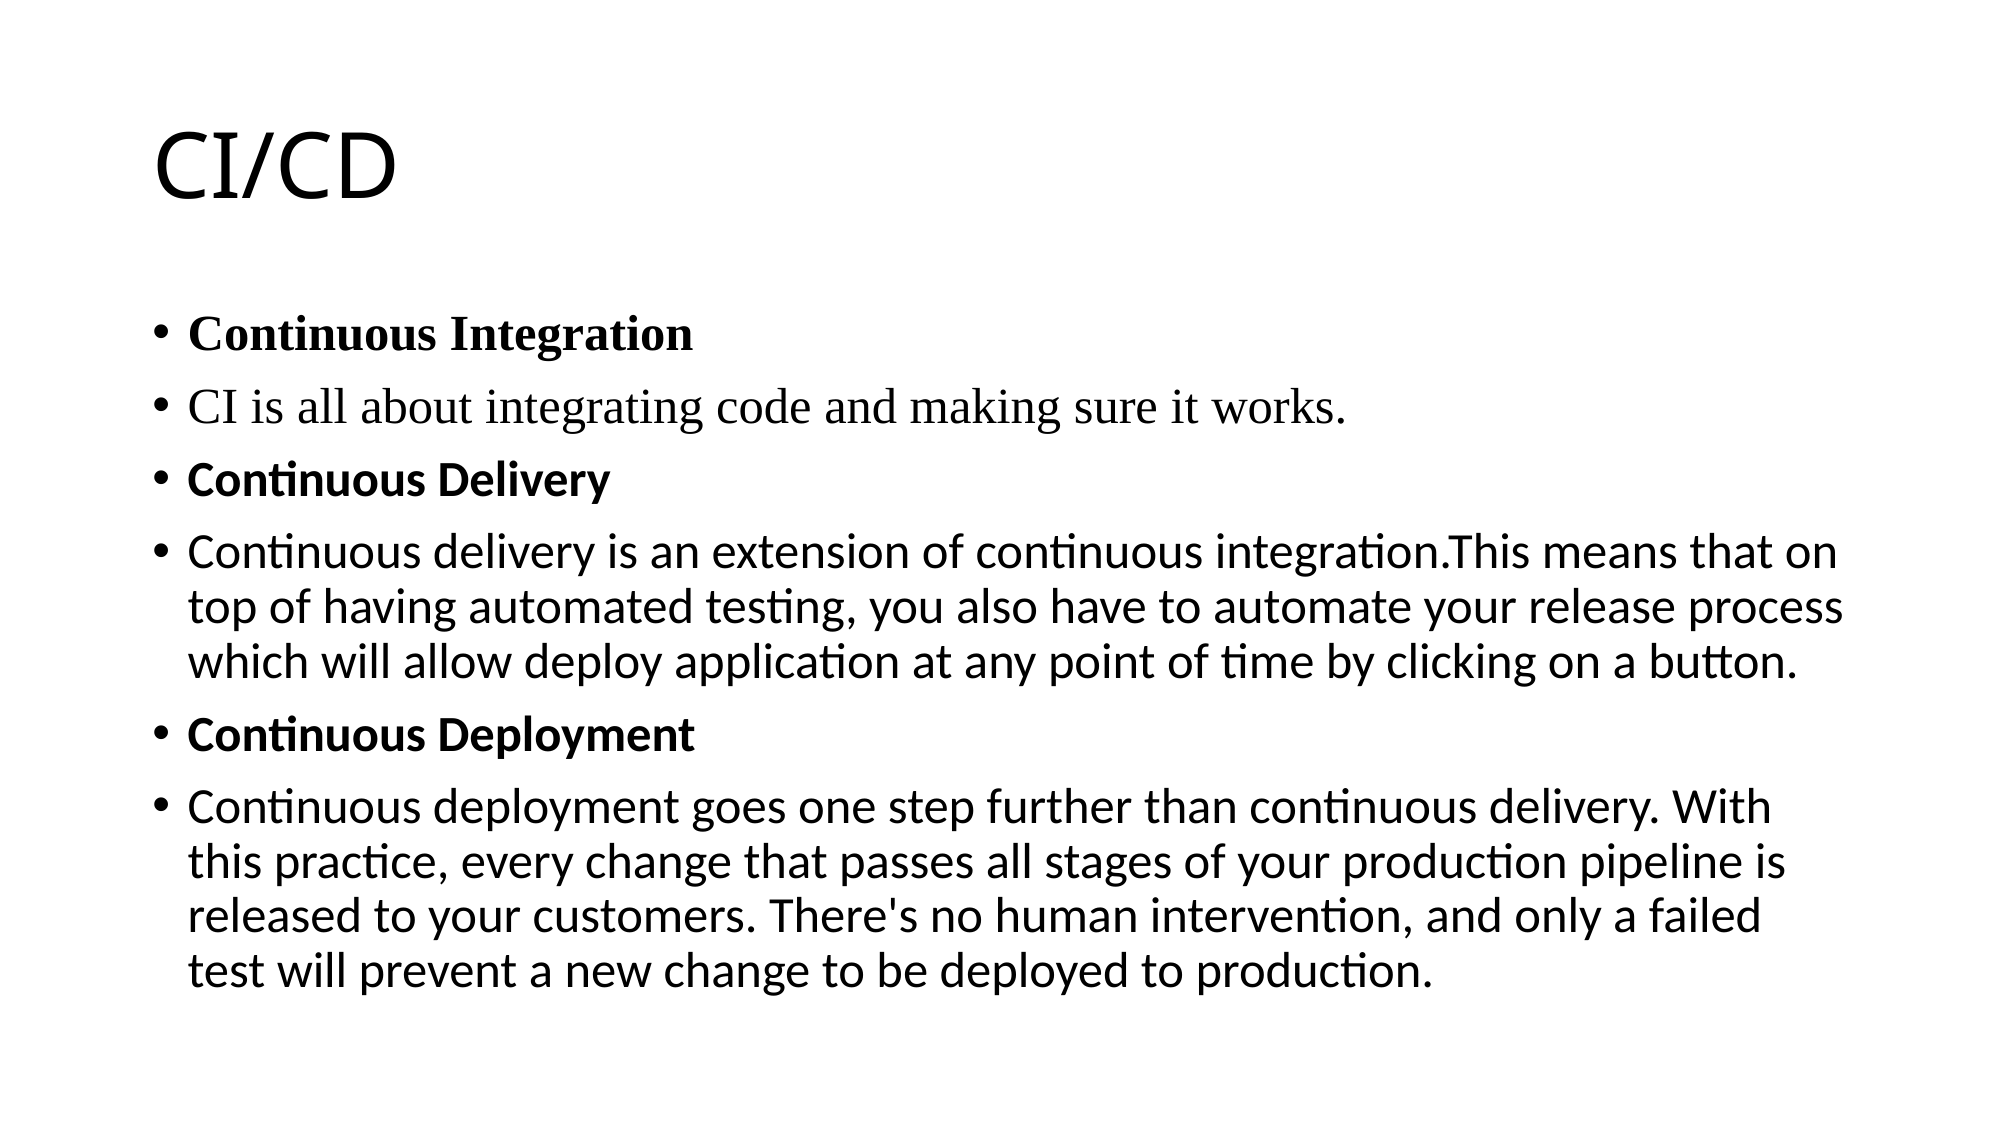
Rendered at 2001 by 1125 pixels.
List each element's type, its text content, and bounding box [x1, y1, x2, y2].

list Continuous Integration CI is all about integrating code and making sure it works. Continuous Delivery Continuous delivery is an extension of continuous integration.This means that on top of having automated testing, you also have to automate your release process which will allow deploy application at any point of time by clicking on a button. Continuous Deployment Continuous deployment goes one step further than continuous delivery. With this practice, every change that passes all stages of your production pipeline is released to your customers. There's no human intervention, and only a failed test will prevent a new change to be deployed to production. [137, 299, 1863, 1014]
title CI/CD [137, 59, 1863, 278]
